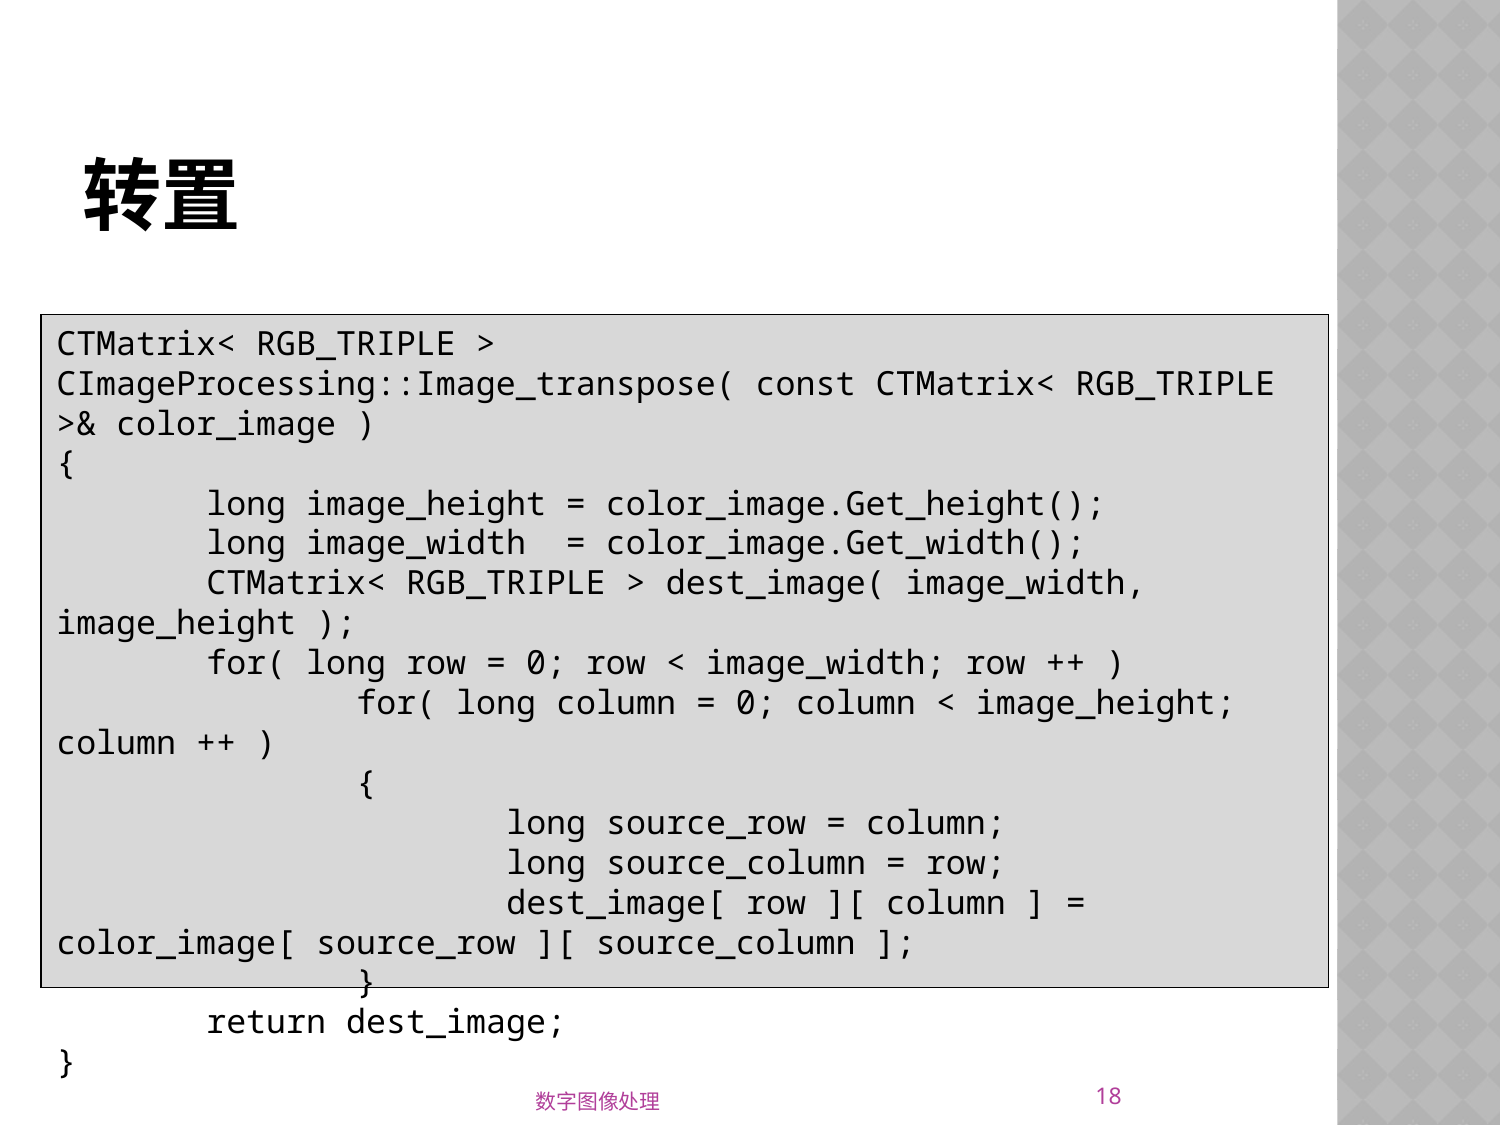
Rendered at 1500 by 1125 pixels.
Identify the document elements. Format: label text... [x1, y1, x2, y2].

footer 数字图像处理 [75, 1075, 675, 1114]
title 转置 [75, 52, 1263, 240]
slide_number 18 [1025, 1075, 1122, 1113]
text_box CTMatrix< RGB_TRIPLE > CImageProcessing::Image_transpose( const CTMatrix< RGB_TRIPLE >& color_image ) { long image_height = color_image.Get_height(); long image_width = color_image.Get_width(); CTMatrix< RGB_TRIPLE > dest_image( image_width, image_height ); for( long row = 0; row < image_width; row ++ ) for( long column = 0; column < image_height; column ++ ) { long source_row = column; long source_column = row; dest_image[ row ][ column ] = color_image[ source_row ][ source_column ]; } return dest_image; } [41, 314, 1329, 988]
